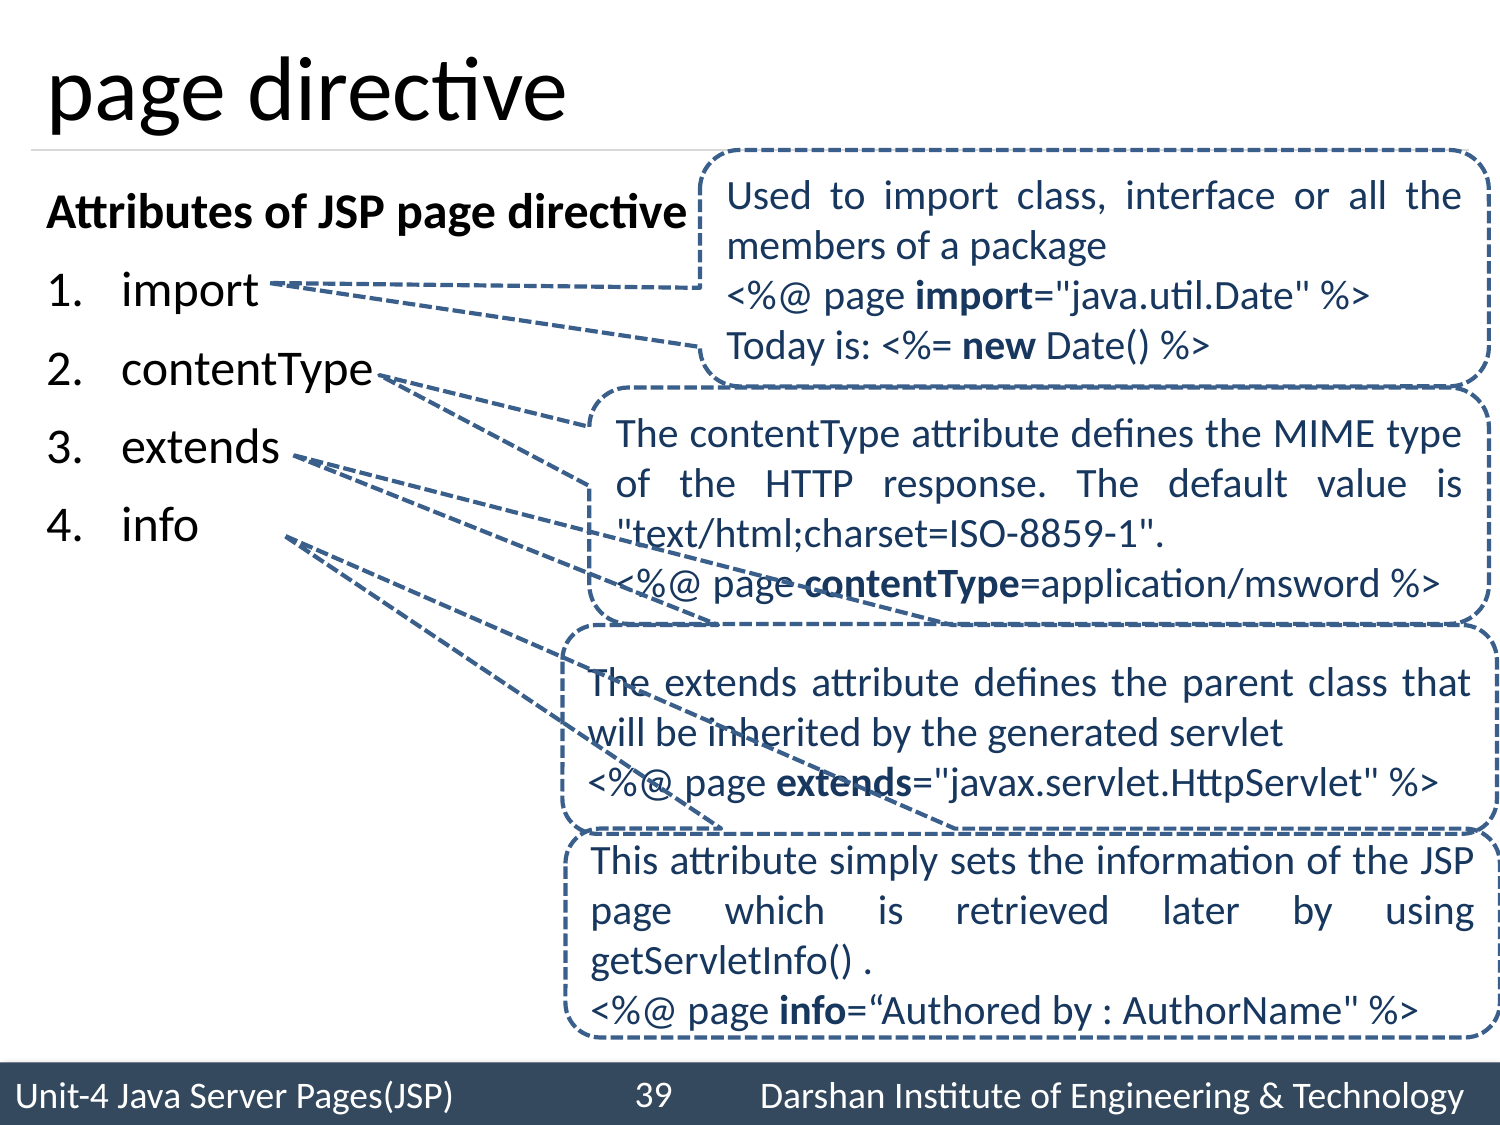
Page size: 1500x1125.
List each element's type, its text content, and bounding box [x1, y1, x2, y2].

text_box Used to import class, interface or all the members of a package <%@ page import="java.util.Date" %> Today is: <%= new Date() %> [269, 147, 1491, 387]
text_box This attribute simply sets the information of the JSP page which is retrieved later by using getServletInfo() . <%@ page info=“Authored by : AuthorName" %> [283, 534, 1500, 1040]
list Attributes of JSP page directive import contentType extends info [31, 162, 720, 1038]
title page directive [31, 17, 1469, 150]
slide_number 39 [587, 1062, 688, 1123]
text_box The extends attribute defines the parent class that will be inherited by the generated servlet <%@ page extends="javax.servlet.HttpServlet" %> [291, 453, 1500, 832]
text_box The contentType attribute defines the MIME type of the HTTP response. The default value is "text/html;charset=ISO-8859-1". <%@ page contentType=application/msword %> [377, 373, 1492, 624]
